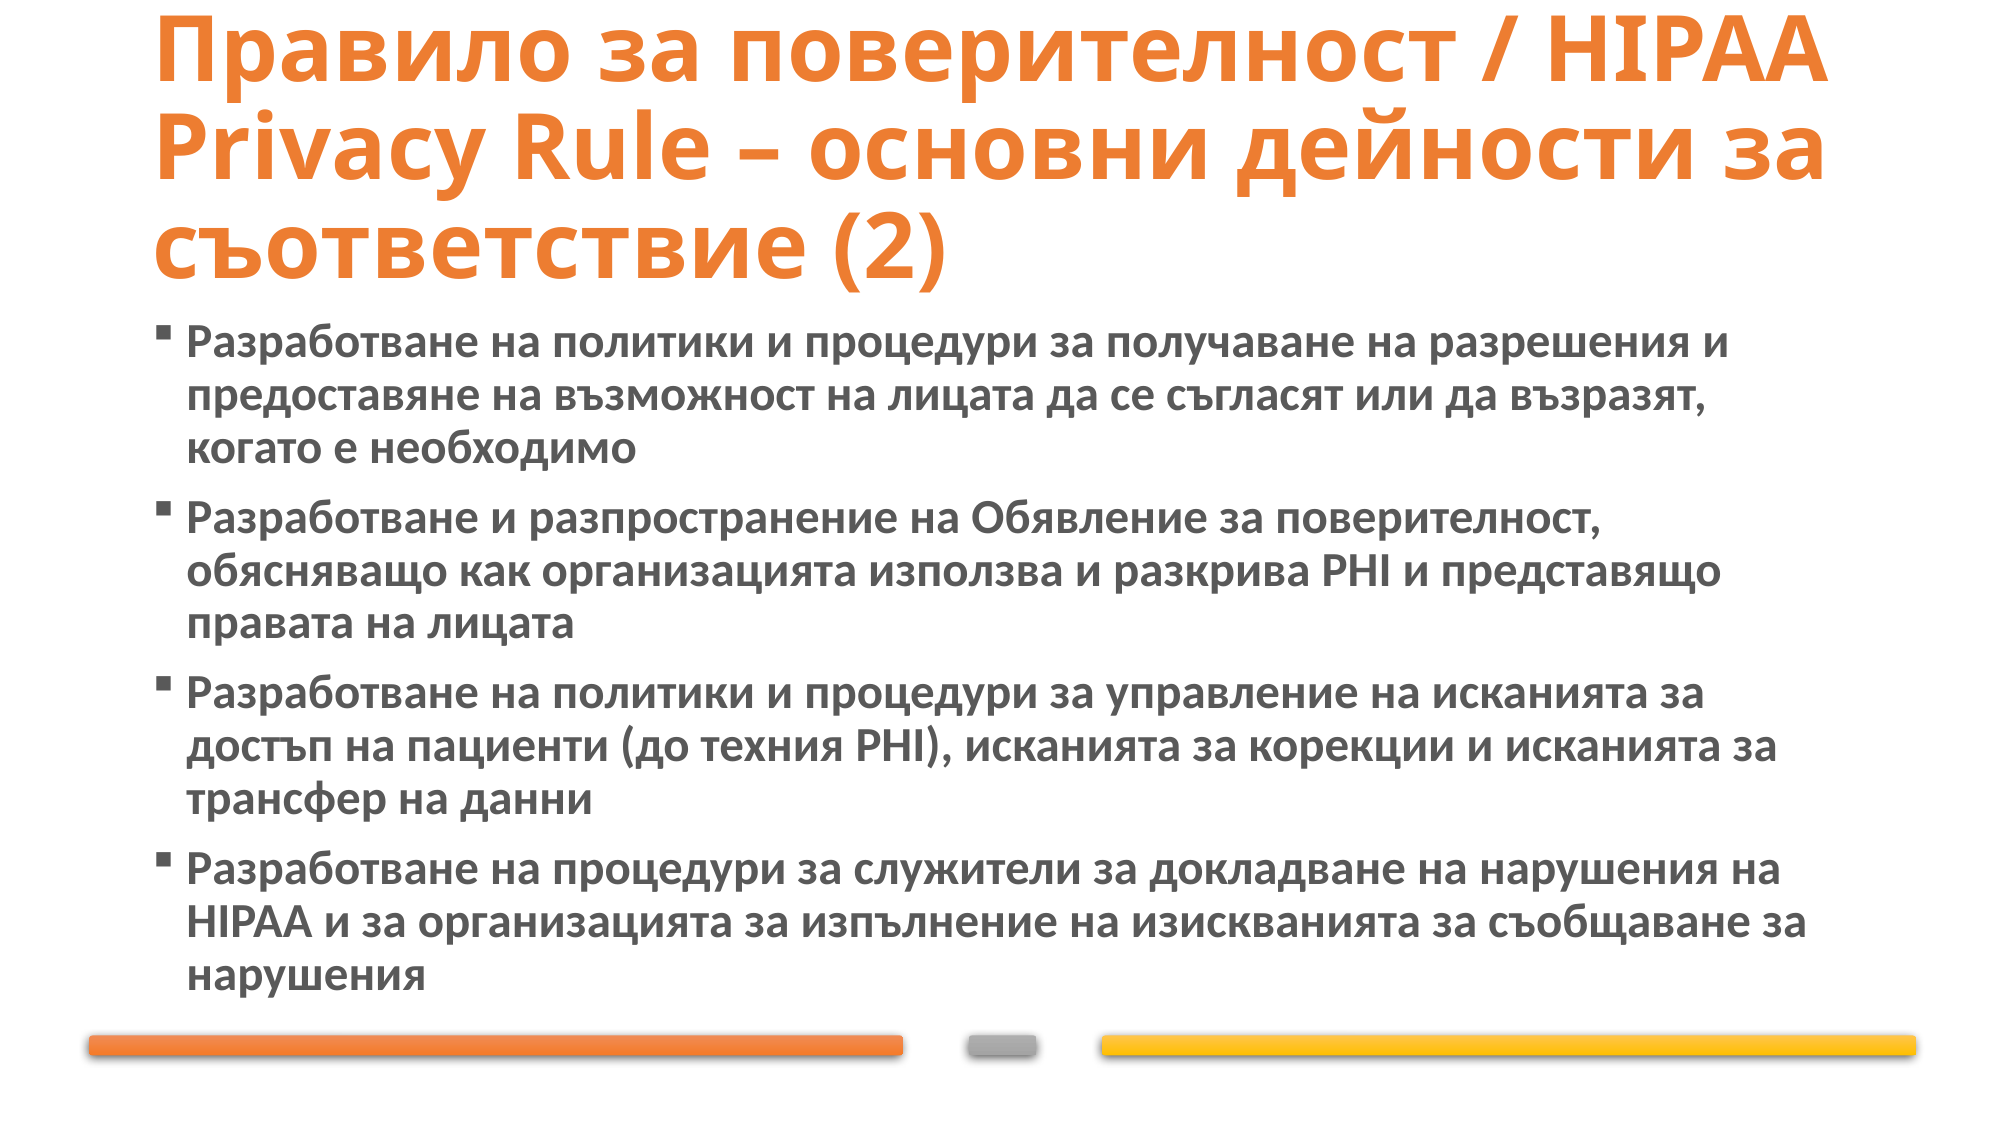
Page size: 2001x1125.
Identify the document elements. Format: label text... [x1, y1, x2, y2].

title Правило за поверителност / HIPAA Privacy Rule – основни дейности за съответствие (2) [137, 41, 1863, 259]
list Разработване на политики и процедури за получаване на разрешения и предоставяне на възможност на лицата да се съгласят или да възразят, когато е необходимо Разработване и разпространение на Обявление за поверителност, обясняващо как организацията използва и разкрива PHI и представящо правата на лицата Разработване на политики и процедури за управление на исканията за достъп на пациенти (до техния PHI), исканията за корекции и исканията за трансфер на данни Разработване на процедури за служители за докладване на нарушения на HIPAA и за организацията за изпълнение на изискванията за съобщаване за нарушения [137, 307, 1863, 1014]
